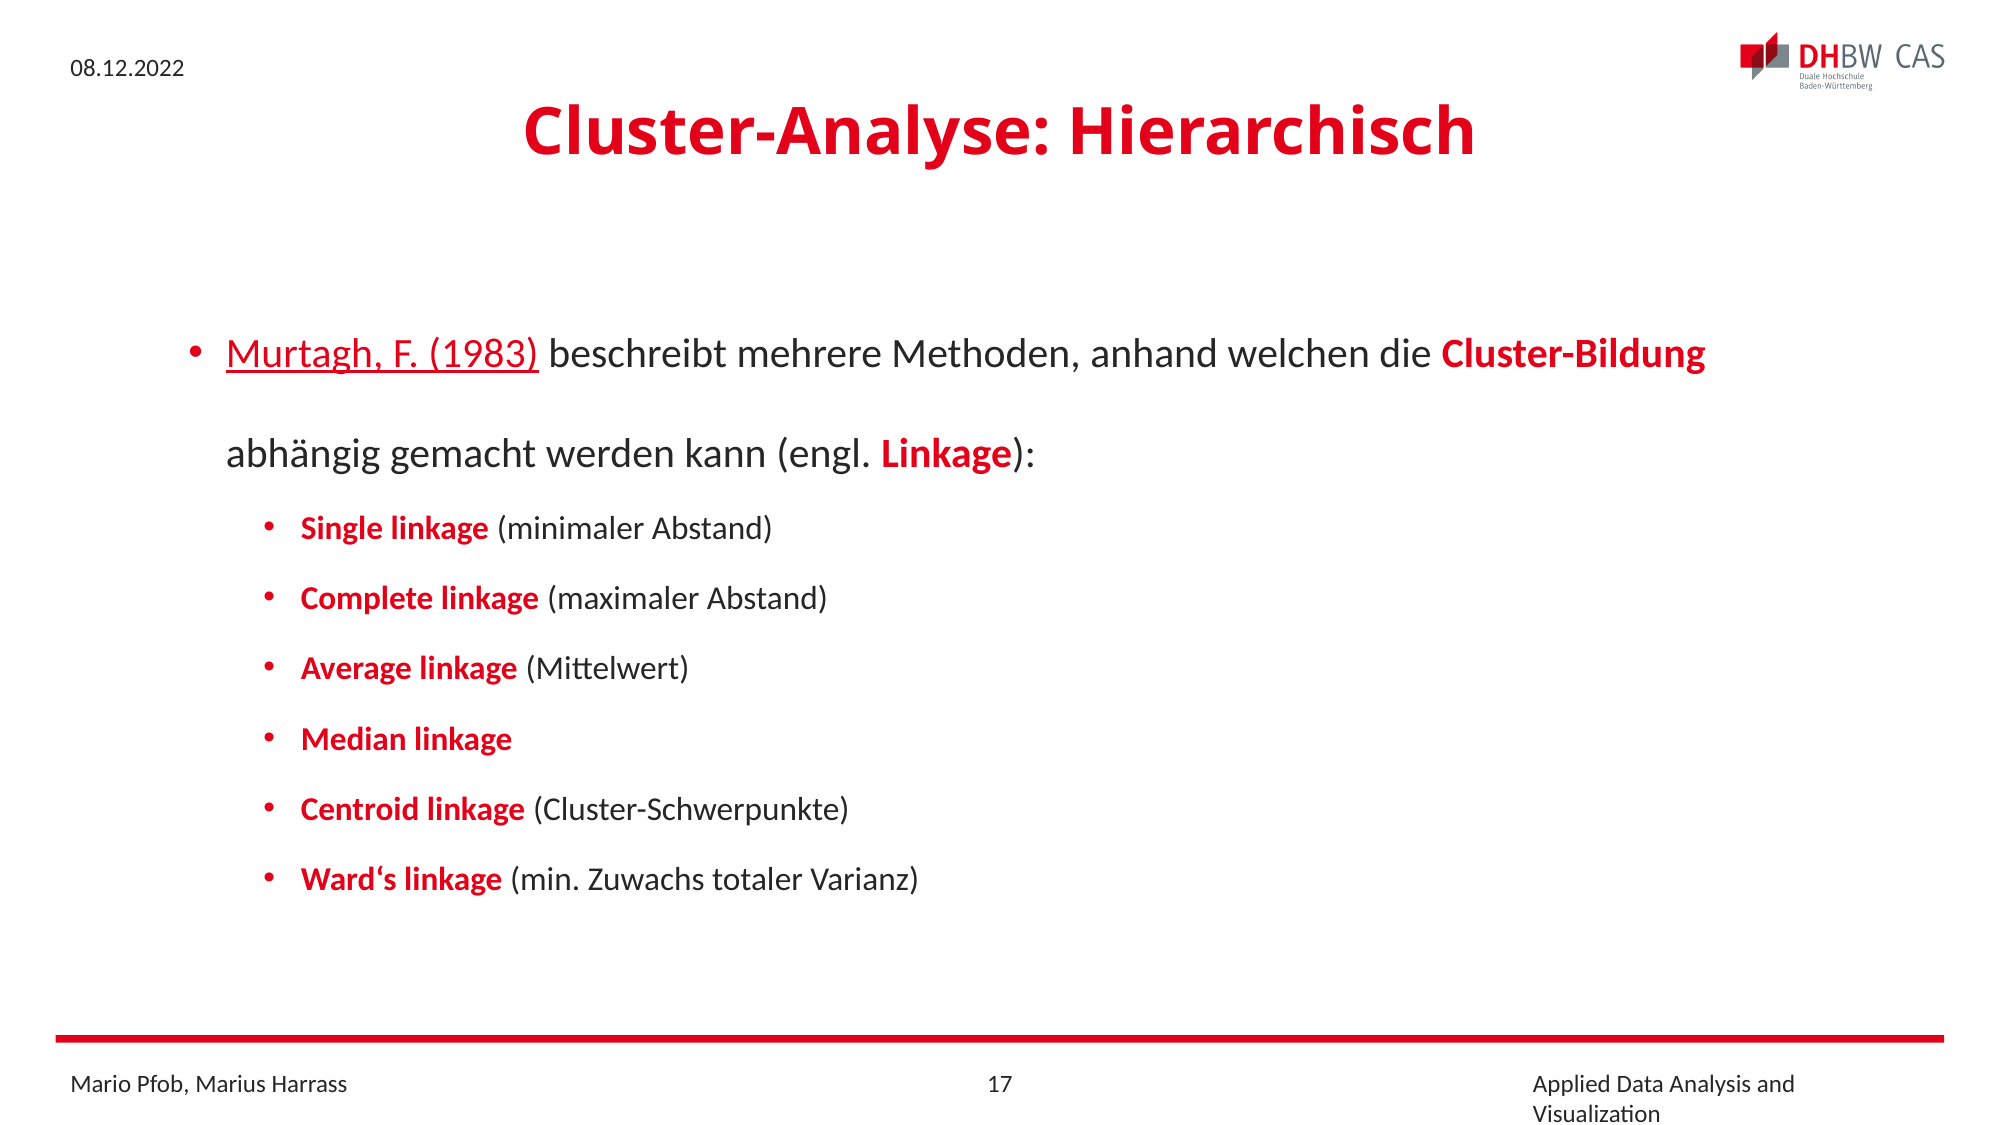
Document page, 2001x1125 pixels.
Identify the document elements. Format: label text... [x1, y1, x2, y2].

text_box Applied Data Analysis and Visualization [1518, 1059, 1945, 1125]
picture [1739, 32, 1945, 91]
text_box 08.12.2022 [55, 44, 202, 90]
text_box Mario Pfob, Marius Harrass [55, 1059, 366, 1105]
text_box Cluster-Analyse: Hierarchisch [173, 89, 1827, 176]
text_box 17 [970, 1059, 1029, 1105]
text_box [55, 1034, 1945, 1044]
text_box Murtagh, F. (1983) beschreibt mehrere Methoden, anhand welchen die Cluster-Bildung abhängig gemacht werden kann (engl. Linkage): Single linkage (minimaler Abstand) Complete linkage (maximaler Abstand) Average linkage (Mittelwert) Median linkage Centroid linkage (Cluster-Schwerpunkte) Ward‘s linkage (min. Zuwachs totaler Varianz) [173, 268, 1827, 918]
